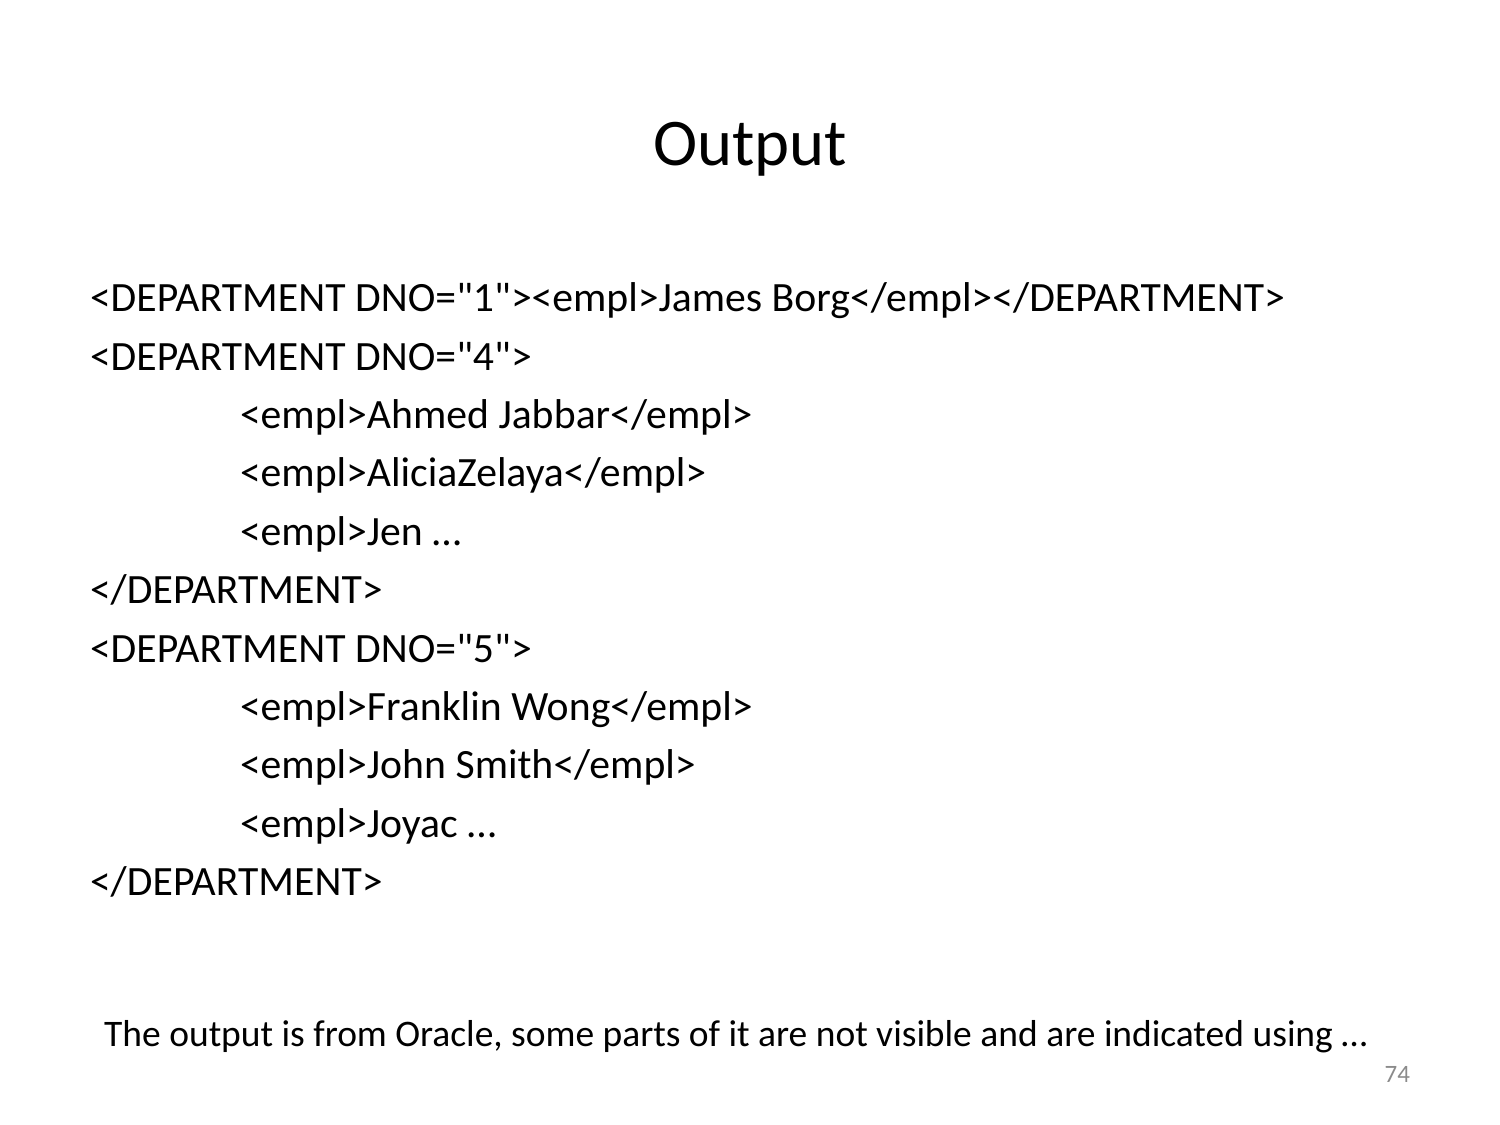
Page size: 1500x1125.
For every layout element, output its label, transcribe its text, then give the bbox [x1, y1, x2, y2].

list <DEPARTMENT DNO="1"><empl>James Borg</empl></DEPARTMENT> <DEPARTMENT DNO="4"> <empl>Ahmed Jabbar</empl> <empl>AliciaZelaya</empl> <empl>Jen … </DEPARTMENT> <DEPARTMENT DNO="5"> <empl>Franklin Wong</empl> <empl>John Smith</empl> <empl>Joyac … </DEPARTMENT> [75, 262, 1425, 1005]
title Output [75, 45, 1425, 233]
text_box The output is from Oracle, some parts of it are not visible and are indicated using … [89, 1001, 1385, 1062]
slide_number 74 [1074, 1042, 1425, 1103]
